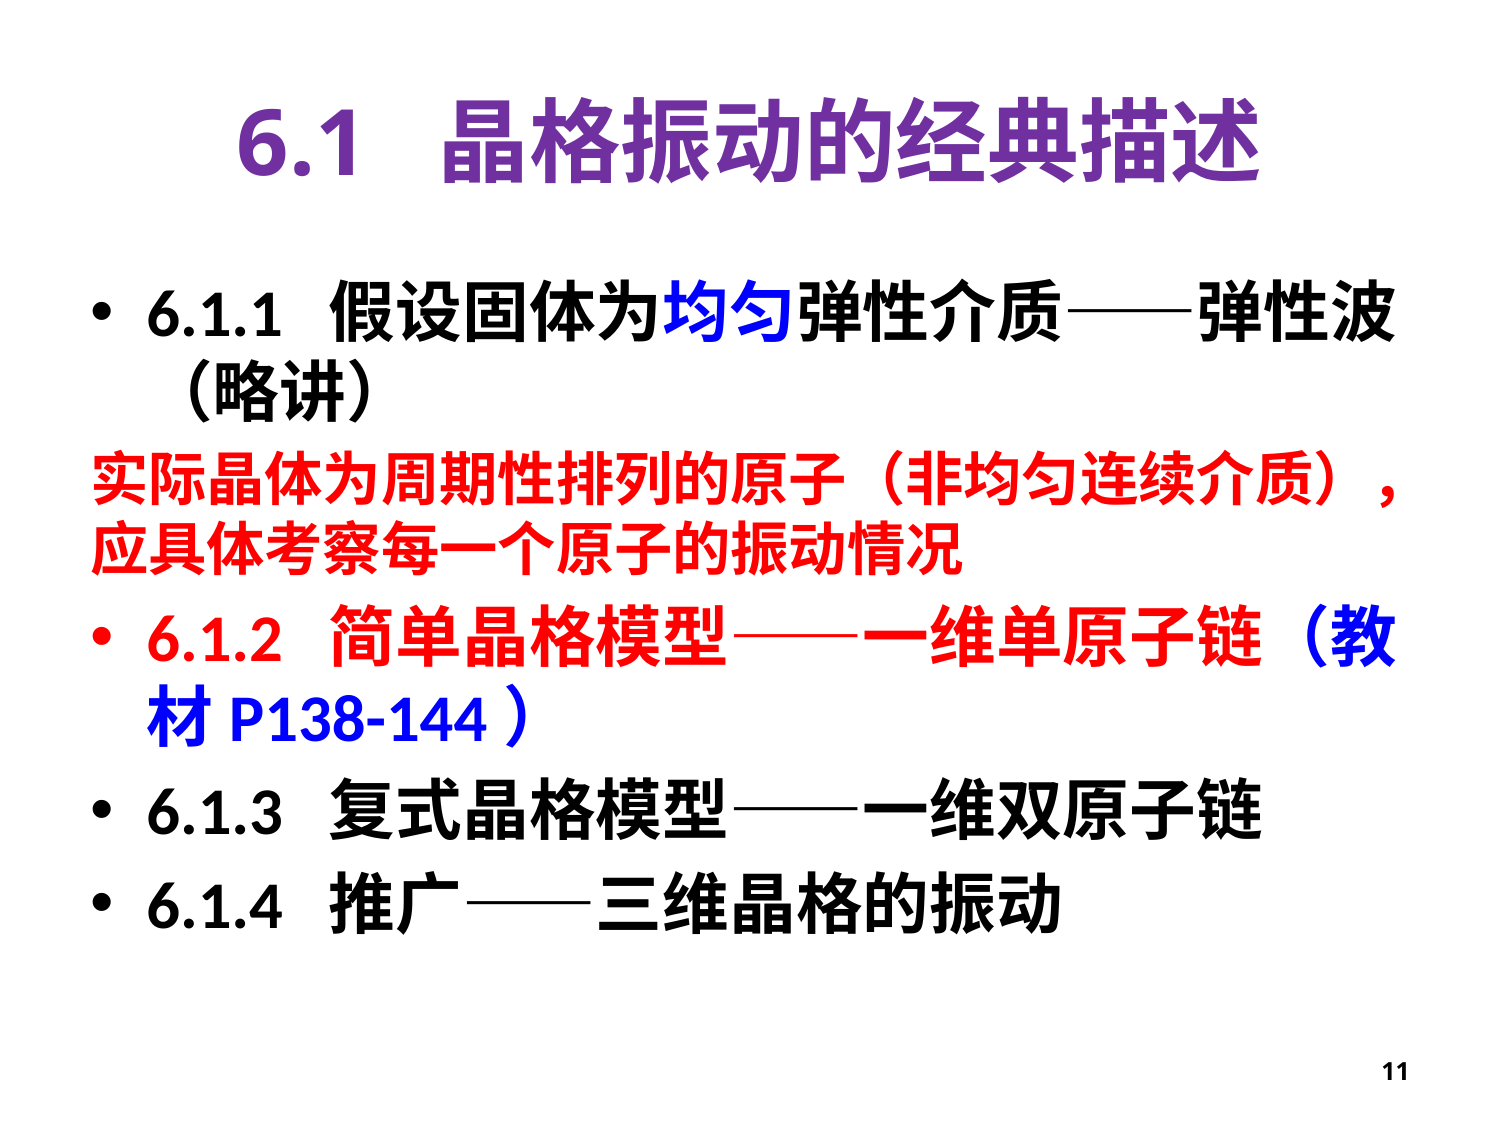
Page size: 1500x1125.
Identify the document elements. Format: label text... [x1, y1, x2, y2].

title 6.1 晶格振动的经典描述 [75, 45, 1425, 233]
slide_number 11 [1074, 1042, 1425, 1103]
list 6.1.1 假设固体为均匀弹性介质——弹性波（略讲） 实际晶体为周期性排列的原子（非均匀连续介质），应具体考察每一个原子的振动情况 6.1.2 简单晶格模型——一维单原子链（教材P138-144） 6.1.3 复式晶格模型——一维双原子链 6.1.4 推广——三维晶格的振动 [75, 262, 1425, 1005]
